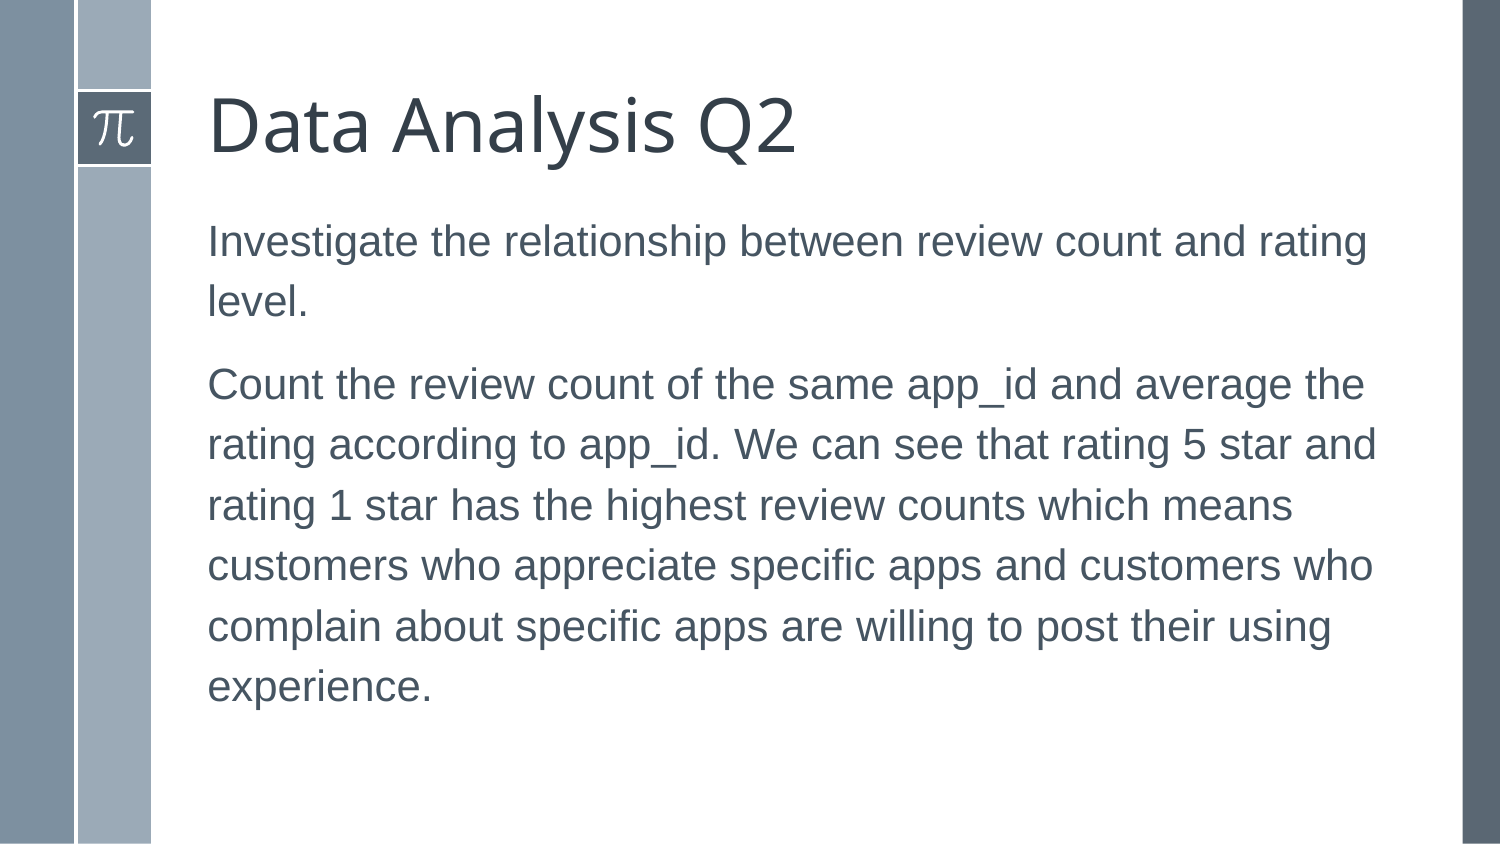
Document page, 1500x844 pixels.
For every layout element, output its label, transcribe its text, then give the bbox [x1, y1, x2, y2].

list Investigate the relationship between review count and rating level. Count the review count of the same app_id and average the rating according to app_id. We can see that rating 5 star and rating 1 star has the highest review counts which means customers who appreciate specific apps and customers who complain about specific apps are willing to post their using experience. [196, 198, 1466, 762]
title Data Analysis Q2 [196, 21, 1400, 175]
